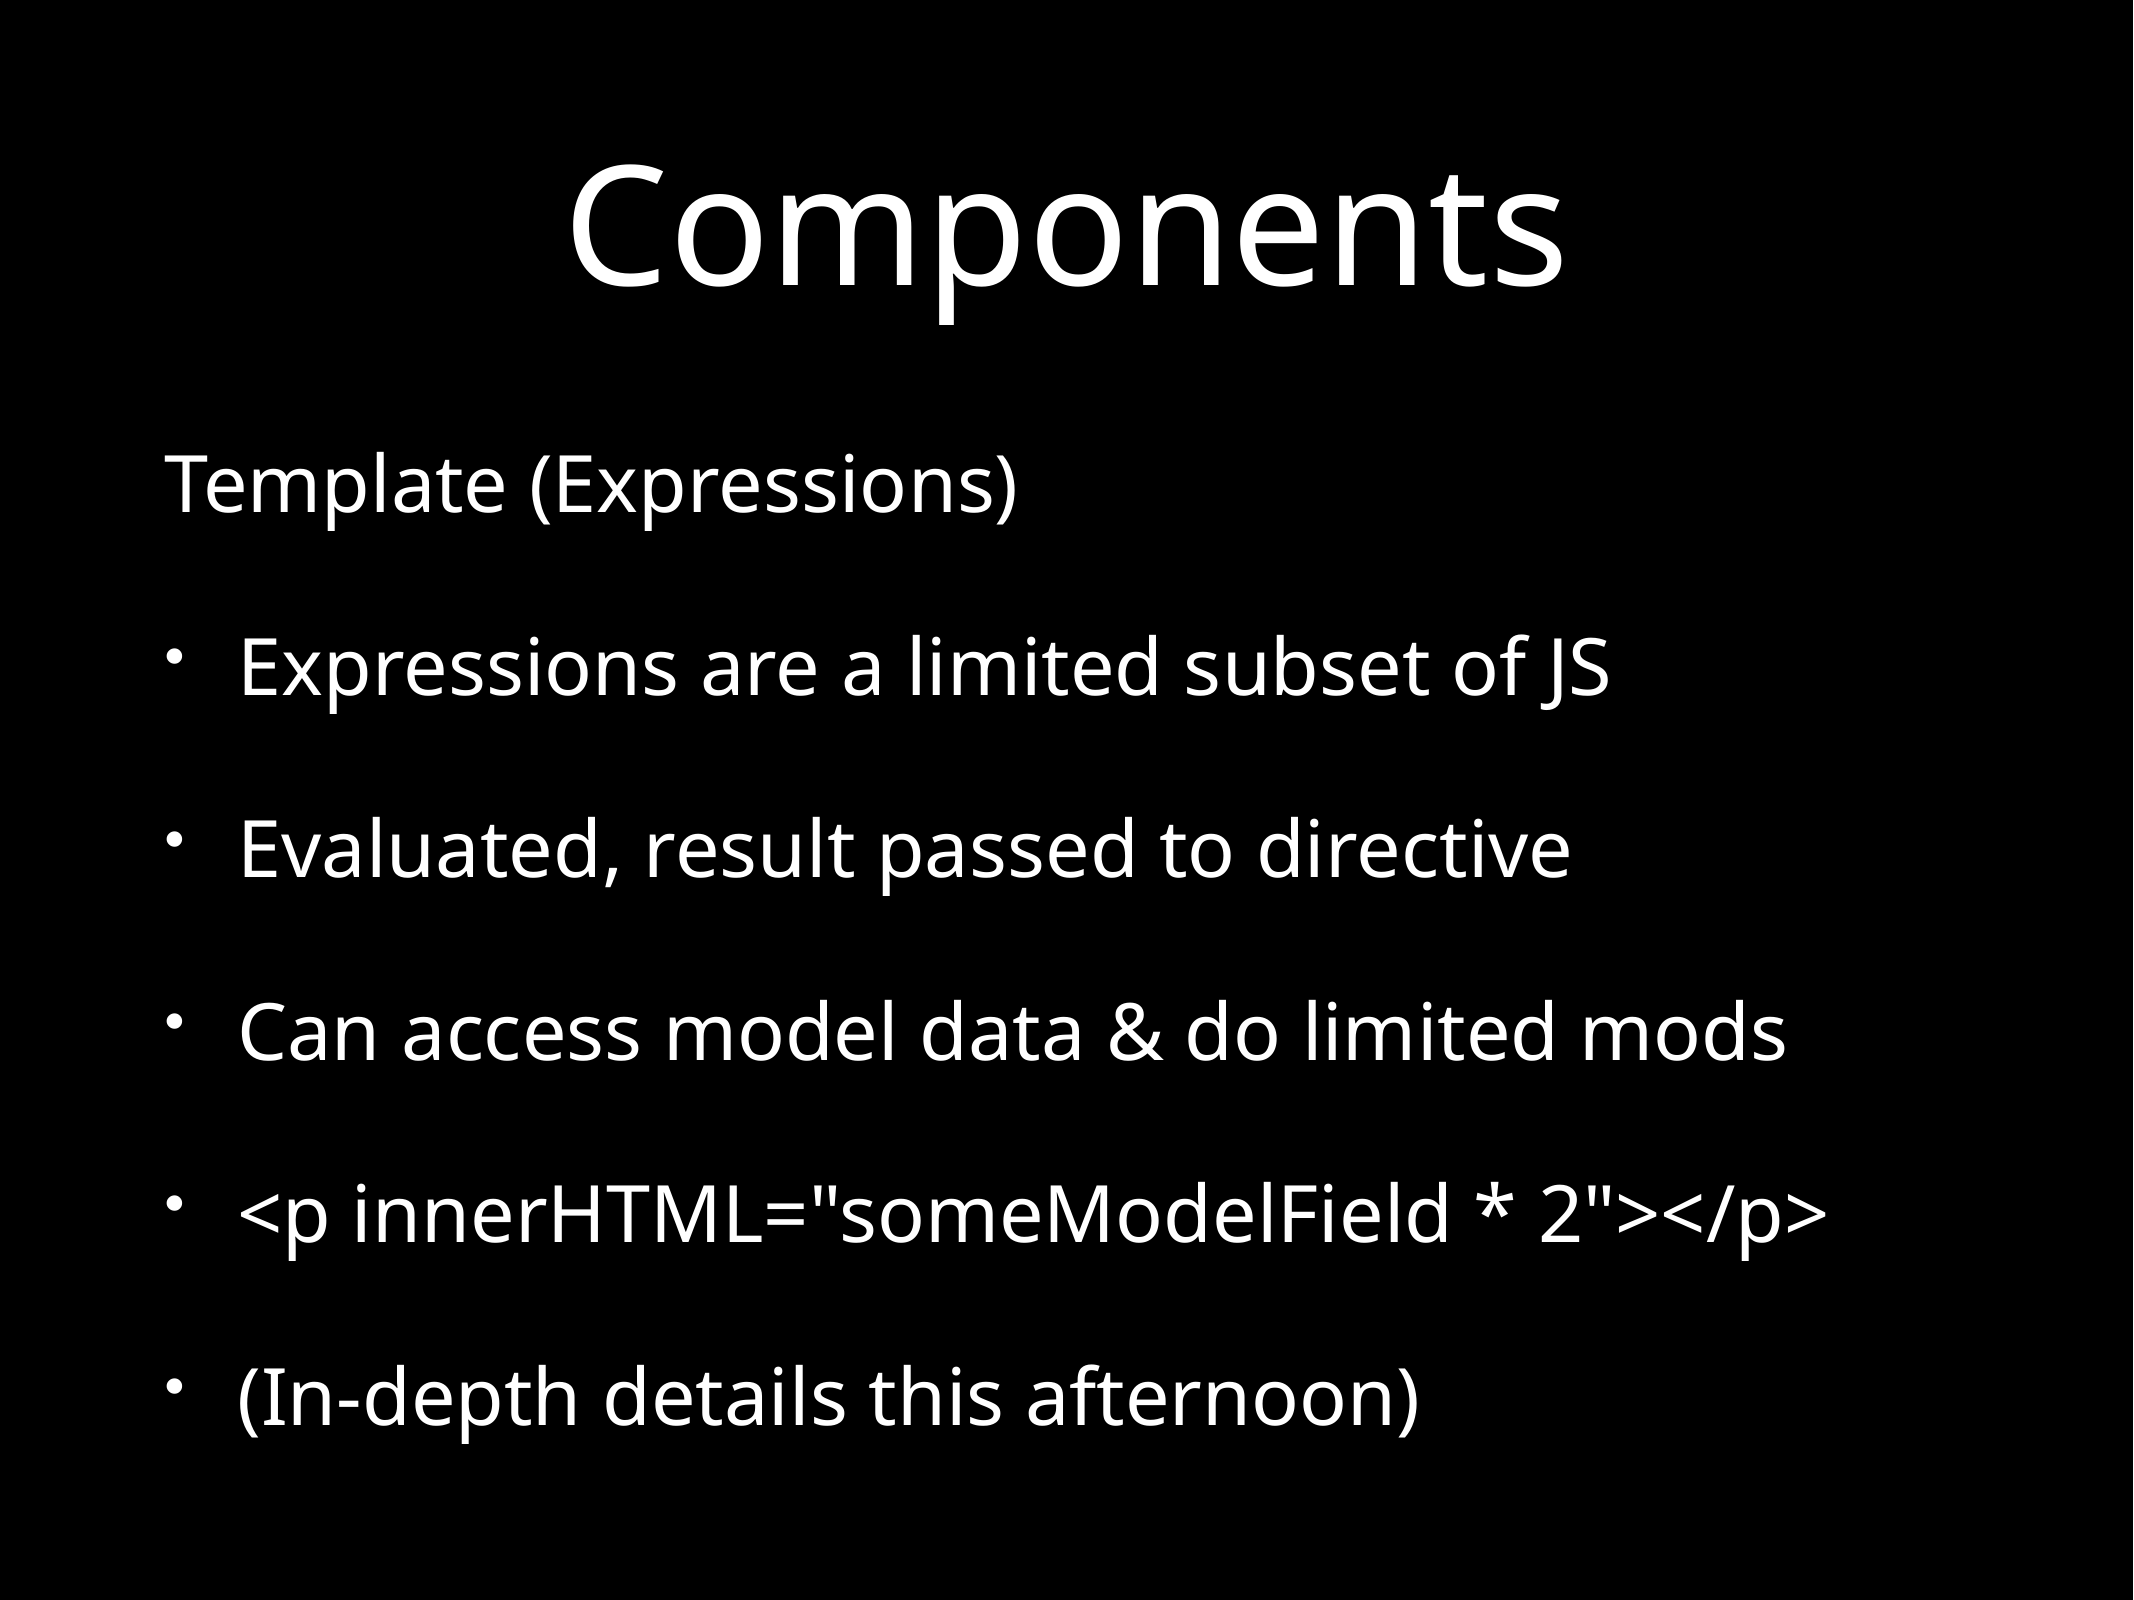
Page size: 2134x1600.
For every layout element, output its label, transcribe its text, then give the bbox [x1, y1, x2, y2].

list Template (Expressions) Expressions are a limited subset of JS Evaluated, result passed to directive Can access model data & do limited mods <p innerHTML="someModelField * 2"></p> (In-depth details this afternoon) [155, 424, 1978, 1457]
title Components [155, 41, 1978, 397]
